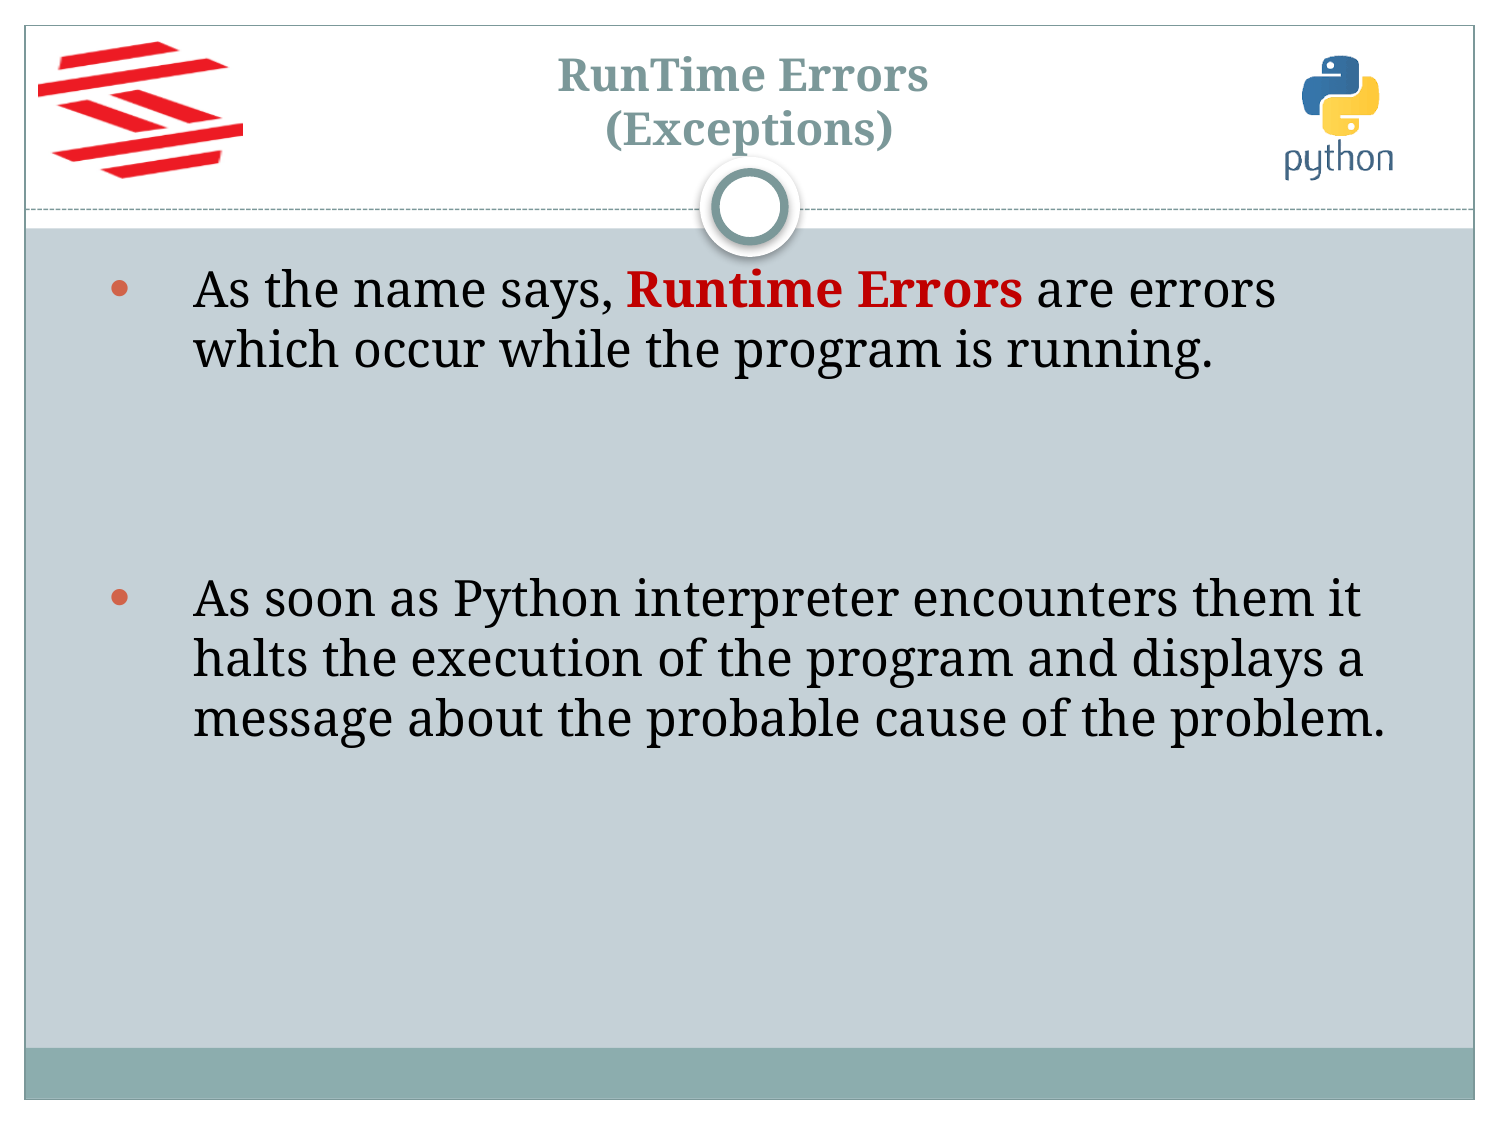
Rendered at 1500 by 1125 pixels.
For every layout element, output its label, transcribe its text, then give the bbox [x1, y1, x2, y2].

picture [37, 40, 243, 185]
title RunTime Errors (Exceptions) [237, 37, 1450, 162]
list As the name says, Runtime Errors are errors which occur while the program is running. As soon as Python interpreter encounters them it halts the execution of the program and displays a message about the probable cause of the problem. [49, 250, 1445, 1047]
picture [1206, 53, 1471, 186]
